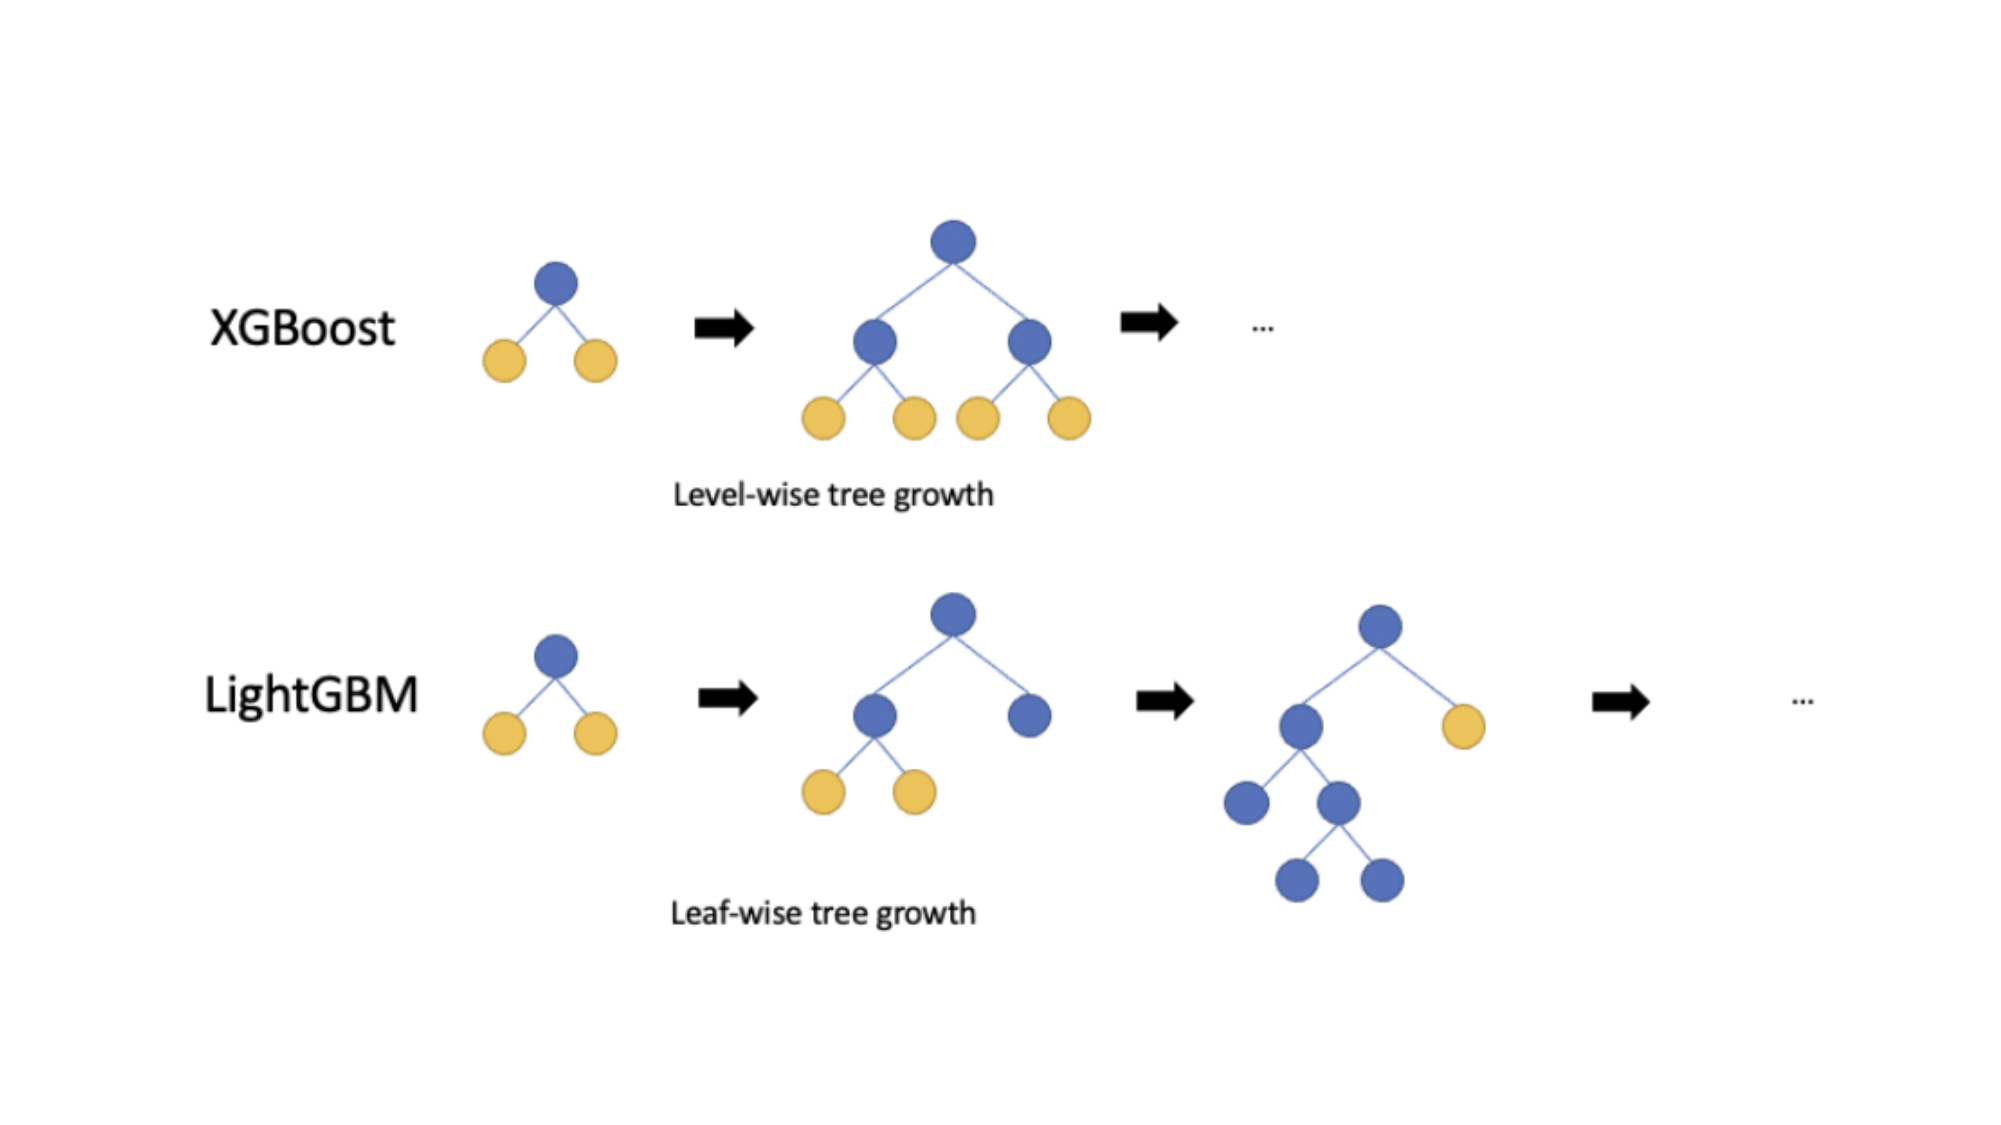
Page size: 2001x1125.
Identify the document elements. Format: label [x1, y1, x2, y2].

picture [185, 201, 1850, 970]
